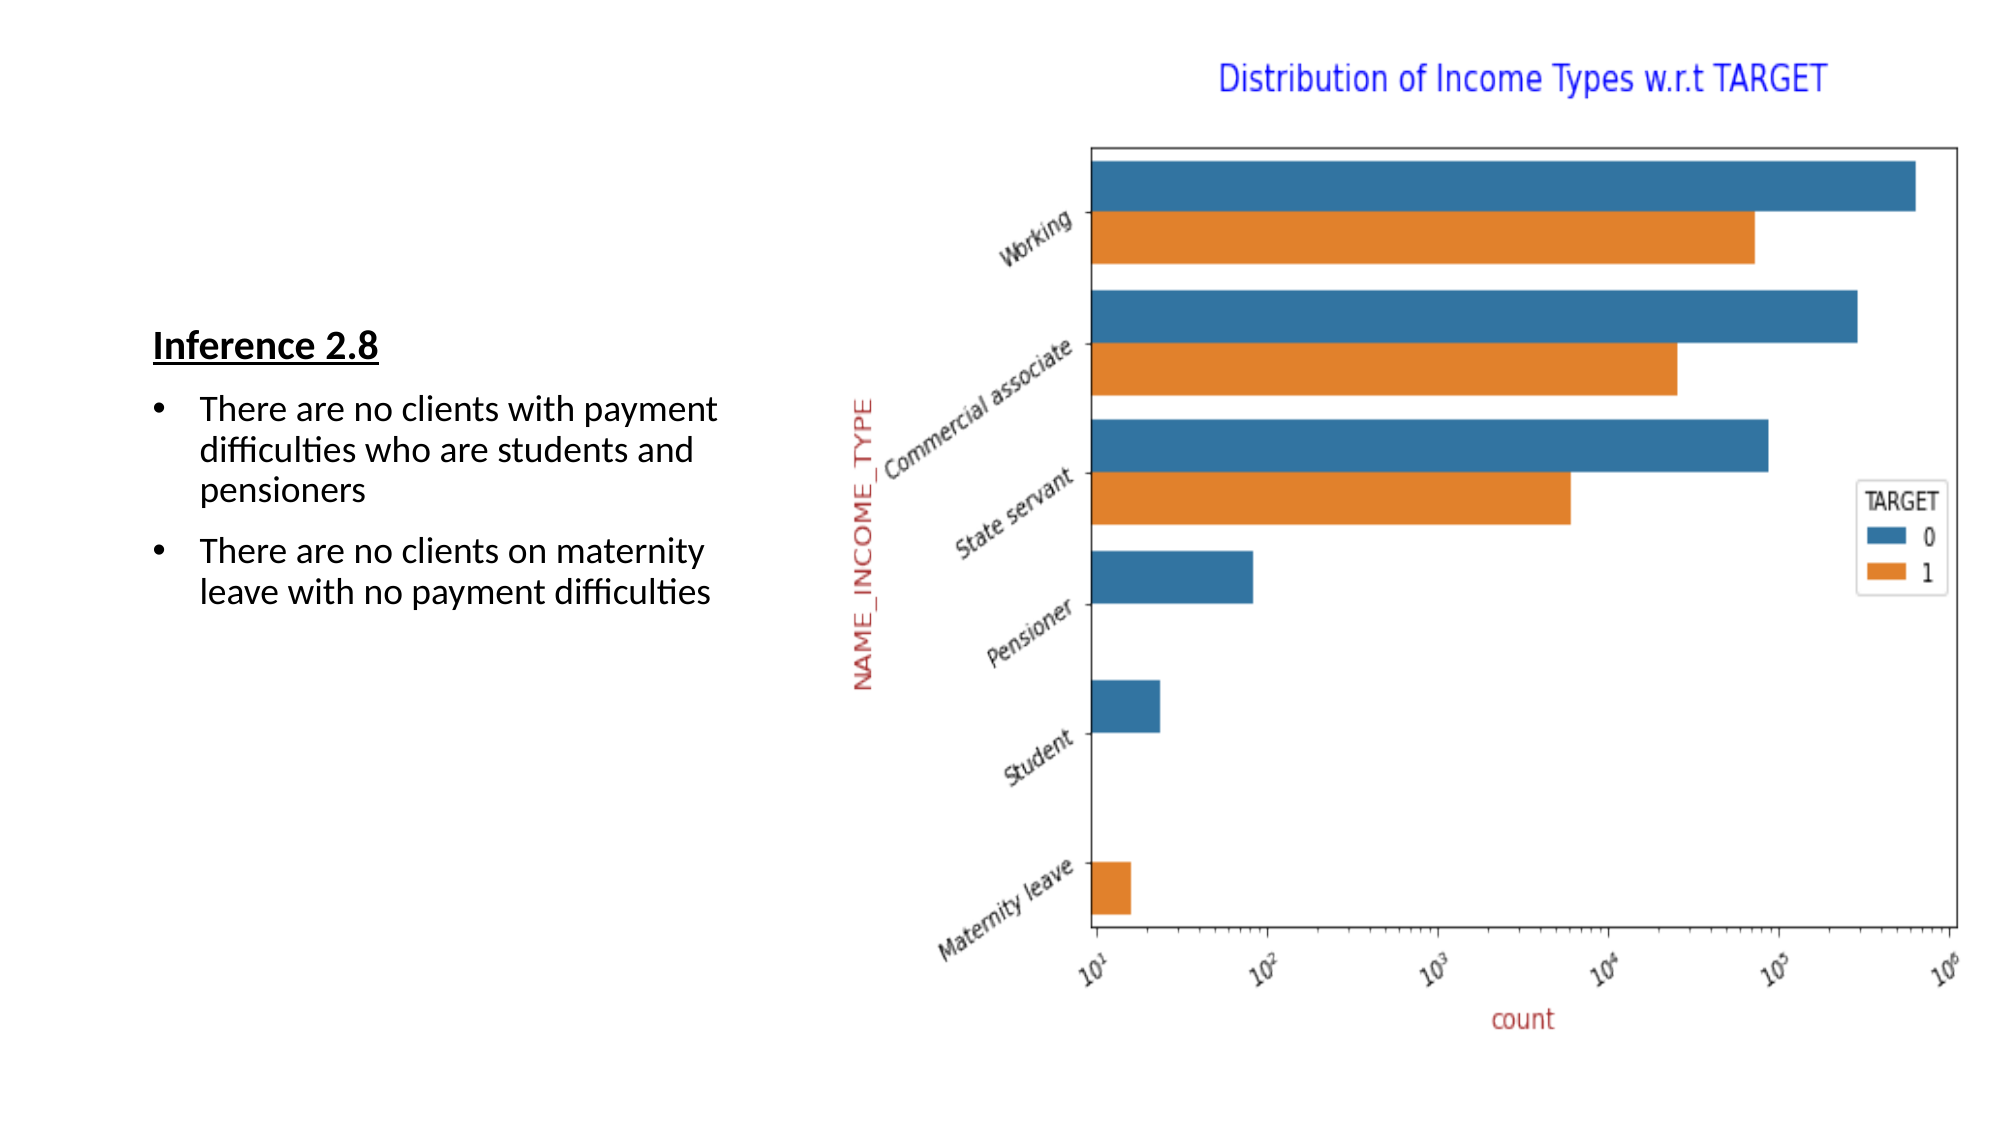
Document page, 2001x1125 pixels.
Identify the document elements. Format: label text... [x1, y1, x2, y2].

picture [837, 47, 1984, 1054]
list Inference 2.8 There are no clients with payment difficulties who are students and pensioners There are no clients on maternity leave with no payment difficulties [137, 315, 783, 1006]
